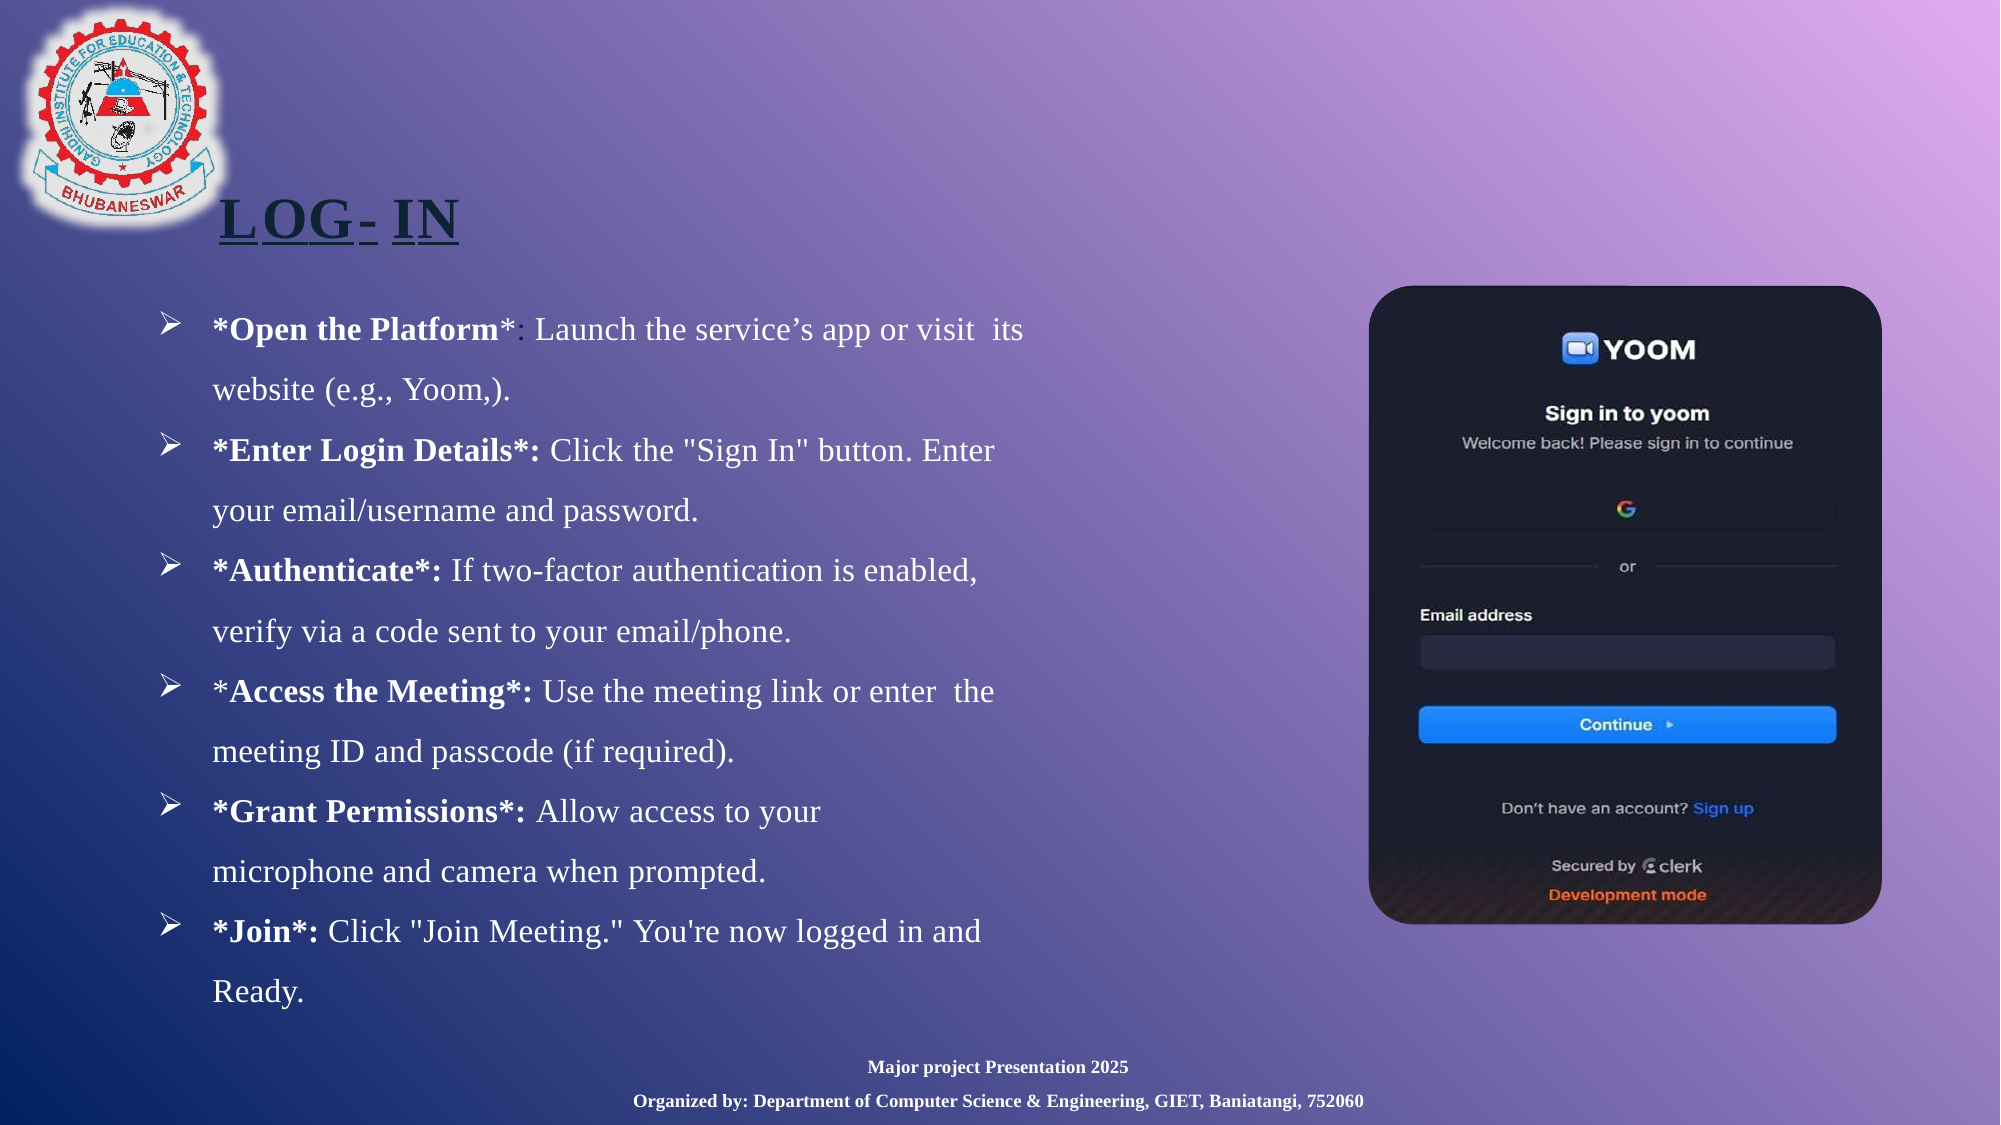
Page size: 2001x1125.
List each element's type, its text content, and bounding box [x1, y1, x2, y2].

text_box LOG-IN [204, 172, 1205, 258]
picture [21, 13, 227, 218]
text_box *Open the Platform*: Launch the service’s app or visit its website (e.g., Yoom,). *Enter Login Details*: Click the "Sign In" button. Enter your email/username and password. *Authenticate*: If two-factor authentication is enabled, verify via a code sent to your email/phone. *Access the Meeting*: Use the meeting link or enter the meeting ID and passcode (if required). *Grant Permissions*: Allow access to your microphone and camera when prompted. *Join*: Click "Join Meeting." You're now logged in and Ready. [155, 285, 1034, 1009]
picture [1368, 285, 1882, 925]
text_box Major project Presentation 2025 Organized by: Department of Computer Science & Engineering, GIET, Baniatangi, 752060 [549, 1036, 1448, 1119]
